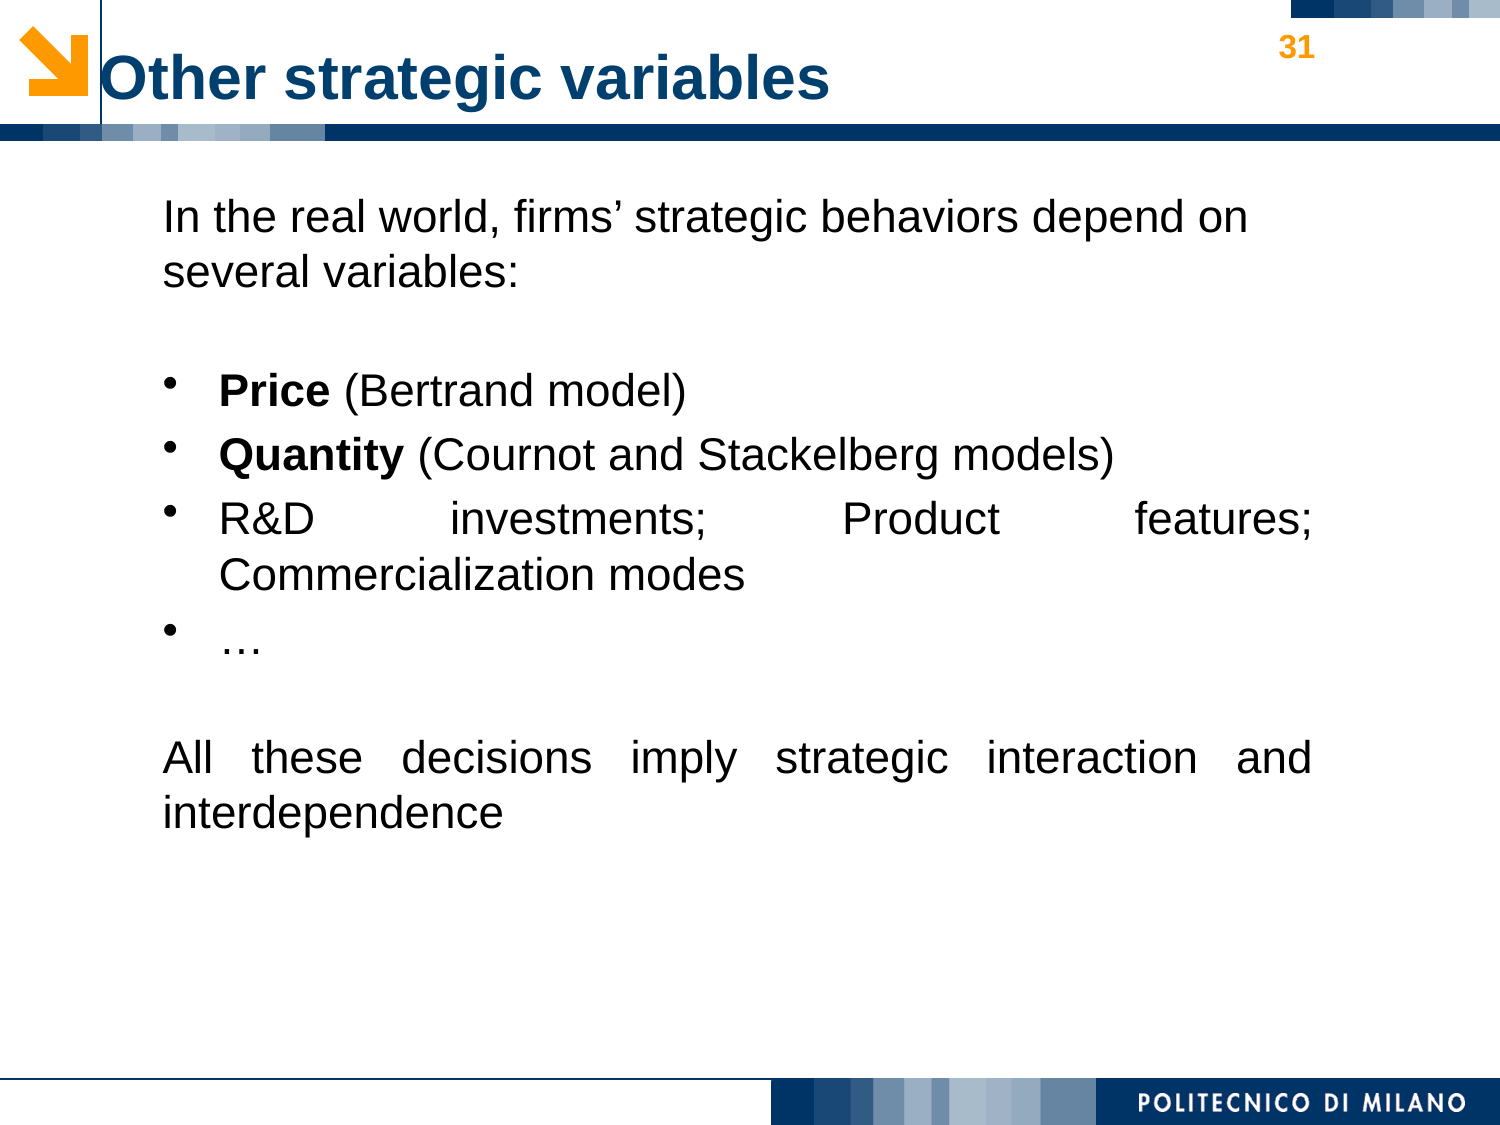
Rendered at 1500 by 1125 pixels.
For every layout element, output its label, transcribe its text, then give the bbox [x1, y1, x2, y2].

picture [0, 1074, 1500, 1125]
slide_number 31 [1269, 24, 1493, 66]
picture [0, 0, 1500, 141]
list In the real world, firms’ strategic behaviors depend on several variables: Price (Bertrand model) Quantity (Cournot and Stackelberg models) R&D investments; Product features; Commercialization modes … All these decisions imply strategic interaction and interdependence [162, 186, 1315, 1000]
title Other strategic variables [99, 37, 1076, 176]
